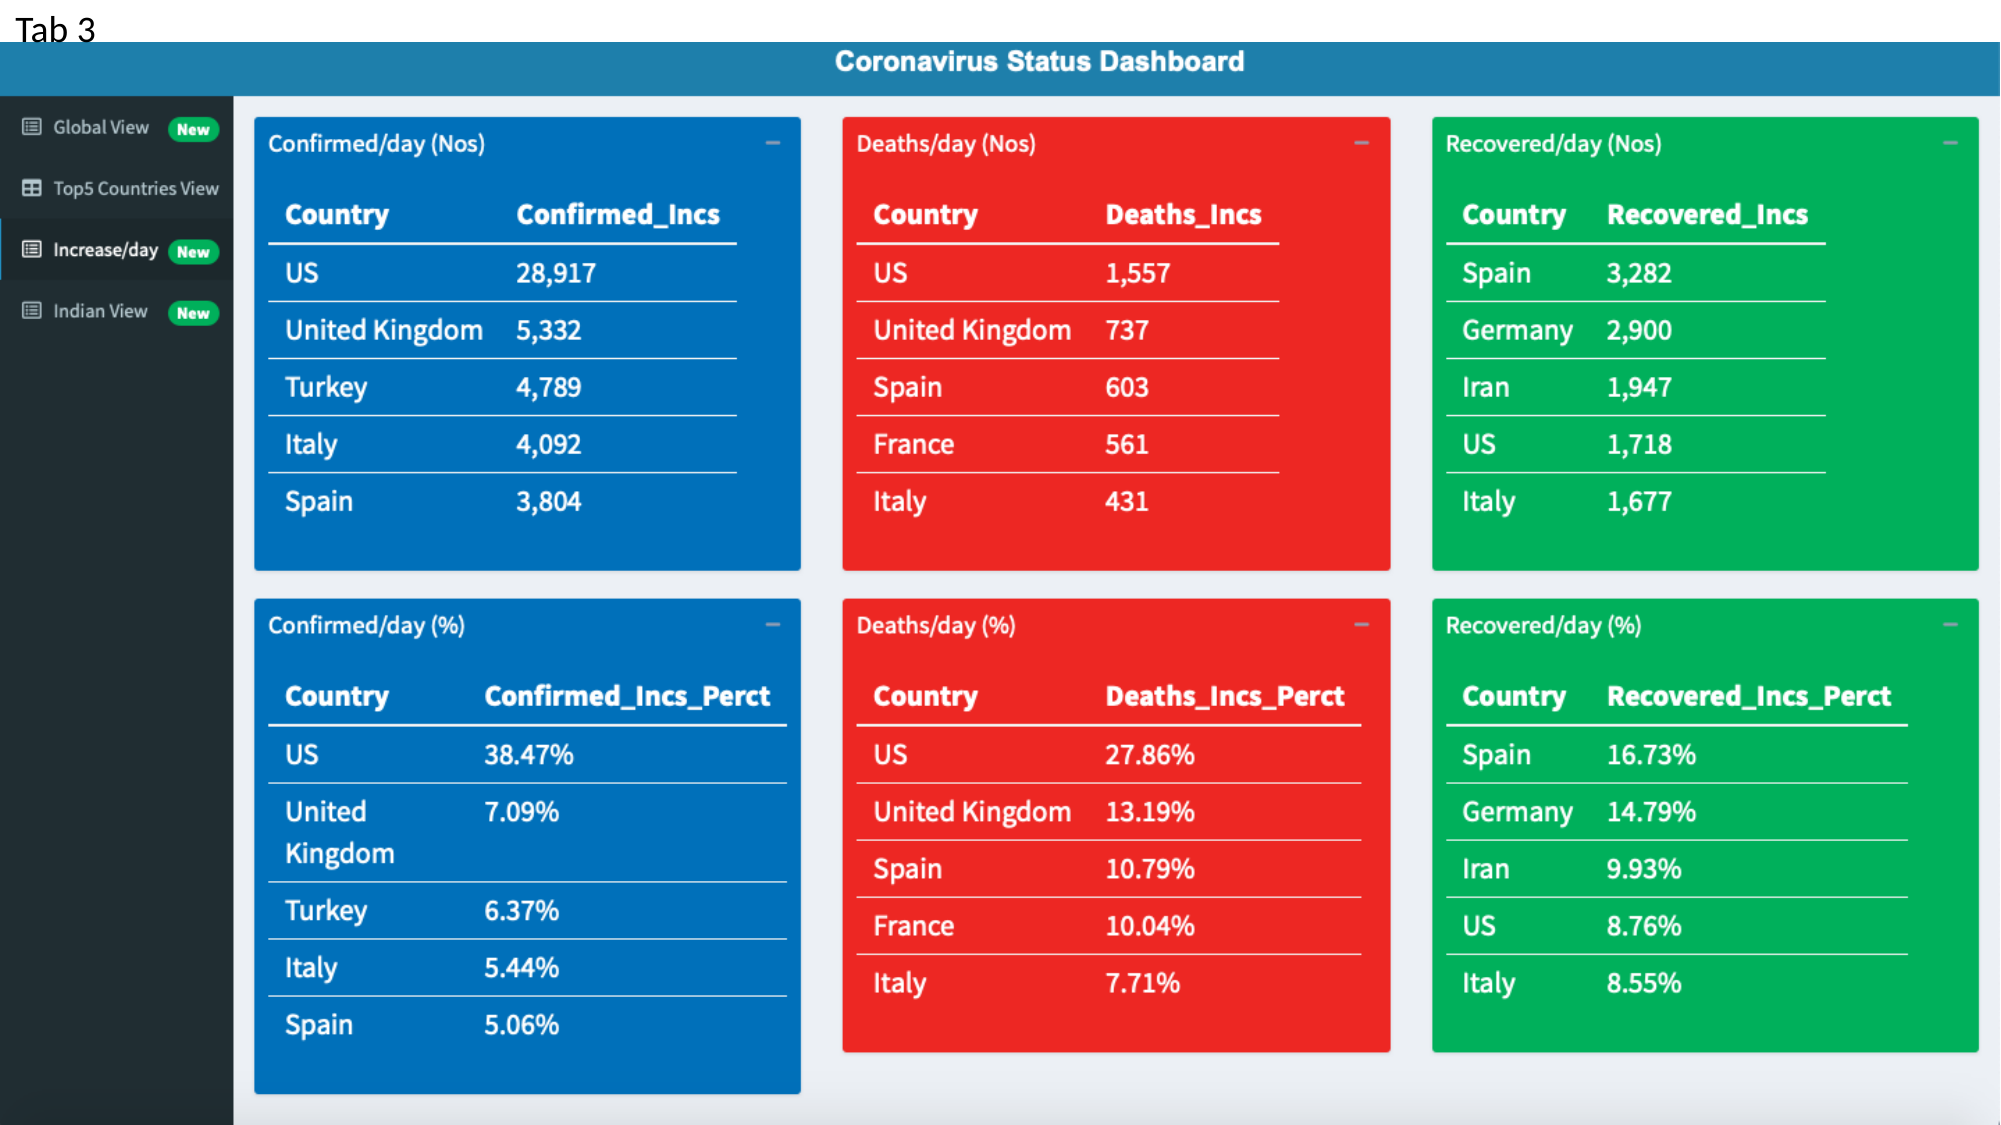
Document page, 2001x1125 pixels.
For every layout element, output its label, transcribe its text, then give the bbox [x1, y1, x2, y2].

picture [0, 42, 2000, 1125]
text_box Tab 3 [0, 0, 111, 42]
